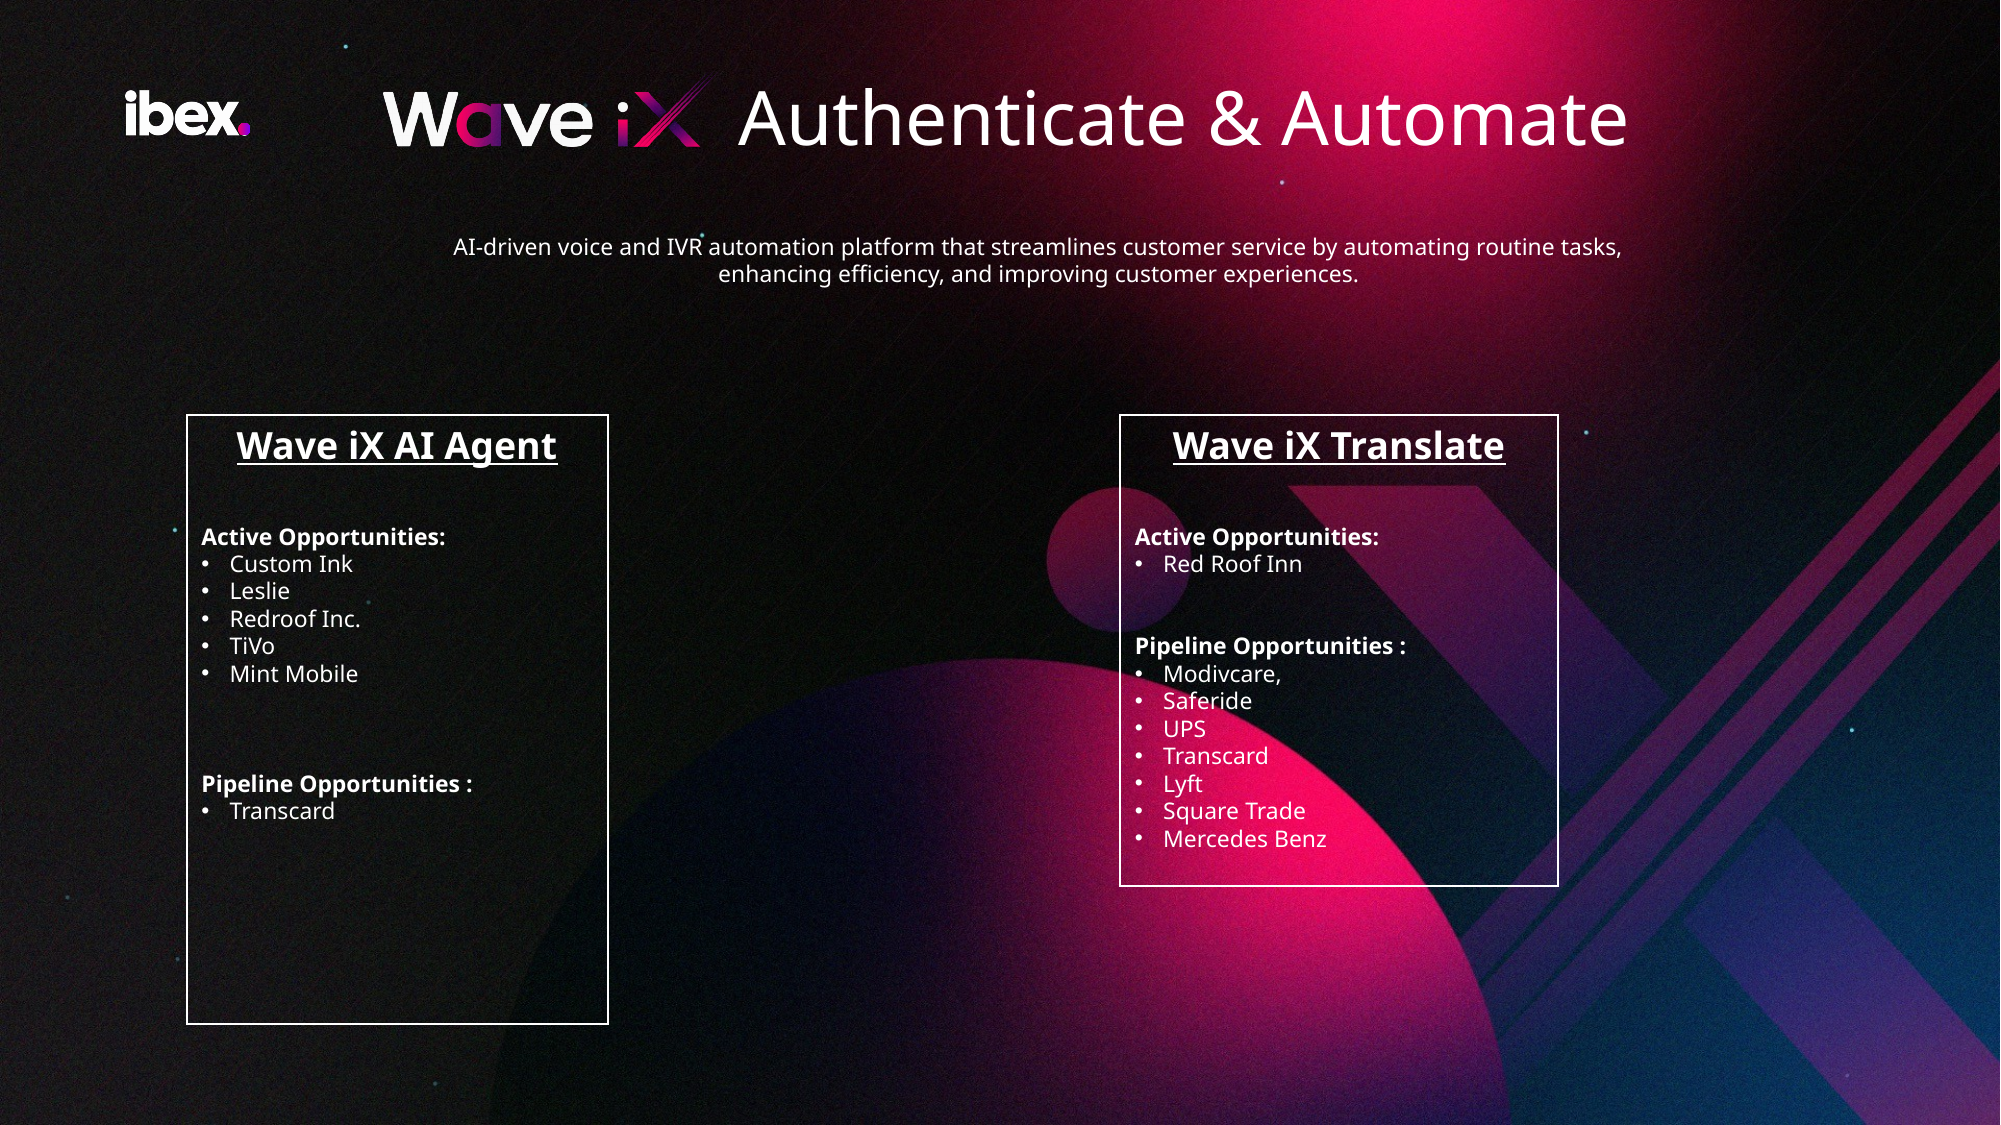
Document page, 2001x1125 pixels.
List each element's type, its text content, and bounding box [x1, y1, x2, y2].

text_box Wave iX Translate Active Opportunities: Red Roof Inn Pipeline Opportunities : Modivcare, Saferide UPS Transcard Lyft Square Trade Mercedes Benz [1120, 414, 1559, 887]
text_box AI-driven voice and IVR automation platform that streamlines customer service by automating routine tasks, enhancing efficiency, and improving customer experiences. [401, 224, 1677, 295]
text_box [125, 90, 251, 136]
text_box Authenticate & Automate [730, 73, 1747, 170]
picture [0, 0, 2000, 1125]
text_box Wave iX AI Agent Active Opportunities: Custom Ink Leslie Redroof Inc. TiVo Mint Mobile Pipeline Opportunities : Transcard [186, 414, 608, 1024]
